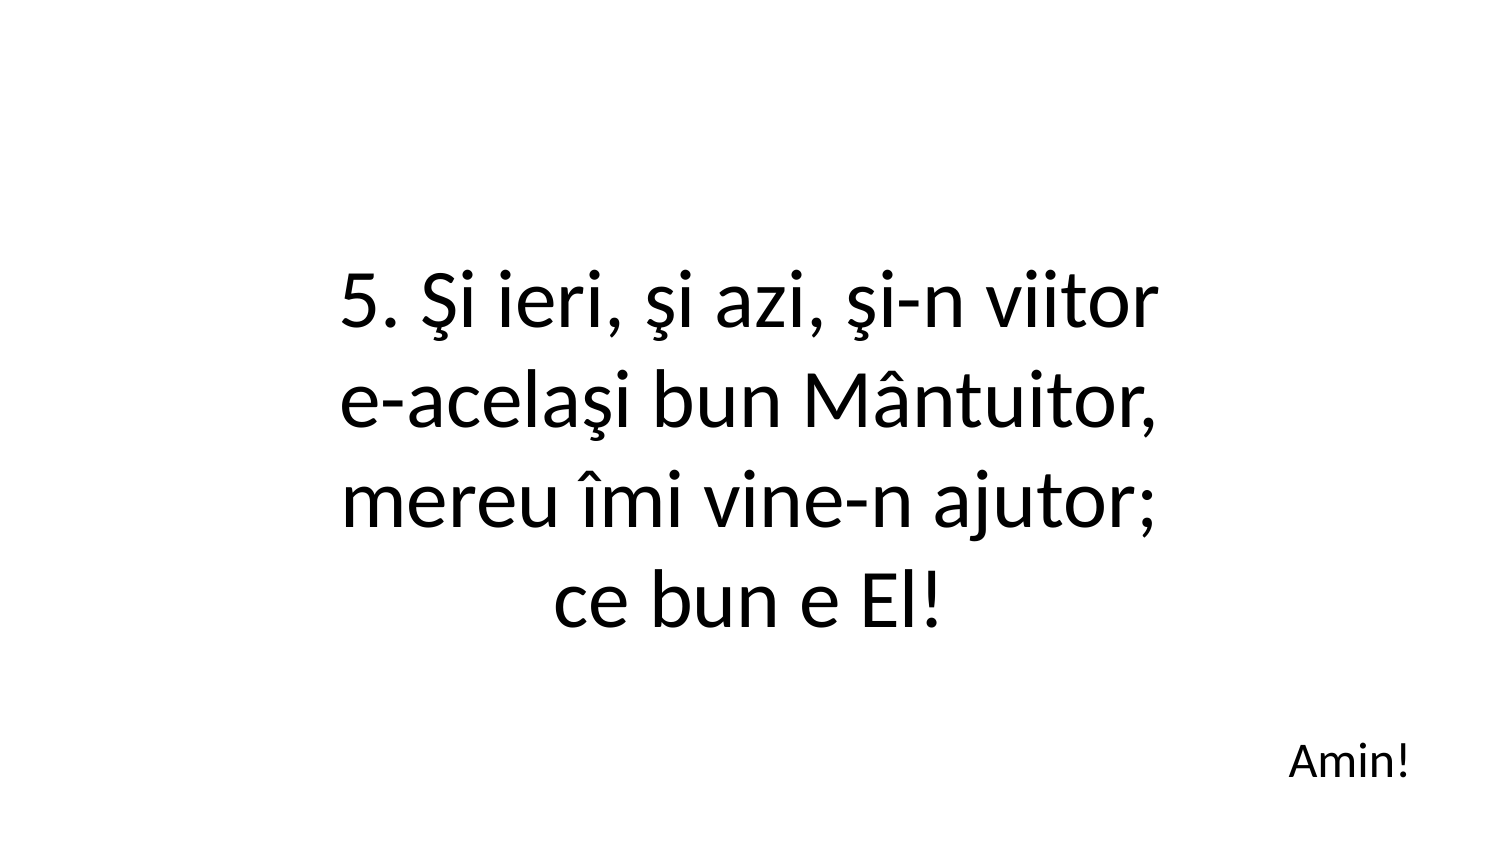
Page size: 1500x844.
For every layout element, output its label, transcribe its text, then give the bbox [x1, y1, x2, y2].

text_box Amin! [1273, 674, 1427, 795]
text_box 5. Şi ieri, şi azi, şi-n viitor e-acelaşi bun Mântuitor, mereu îmi vine-n ajutor; ce bun e El! [323, 192, 1177, 652]
